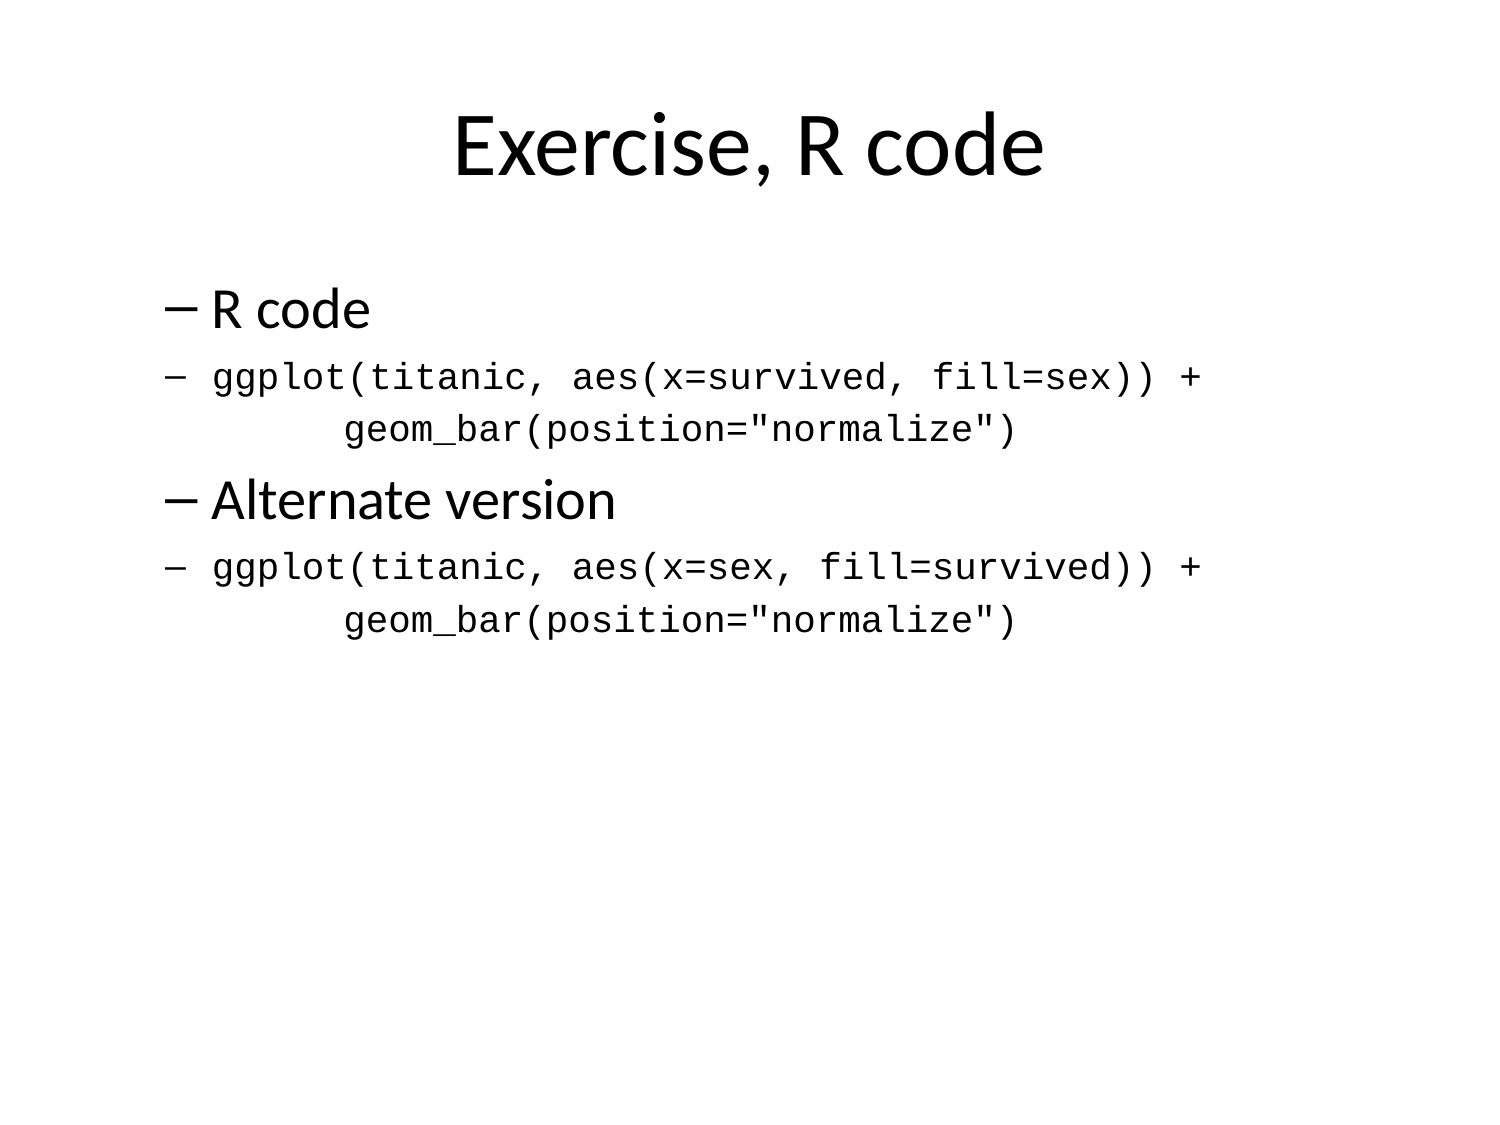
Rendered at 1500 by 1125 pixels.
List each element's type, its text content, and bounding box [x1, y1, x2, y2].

list R code ggplot(titanic, aes(x=survived, fill=sex)) + geom_bar(position="normalize") Alternate version ggplot(titanic, aes(x=sex, fill=survived)) + geom_bar(position="normalize") [75, 262, 1425, 1005]
title Exercise, R code [75, 45, 1425, 233]
